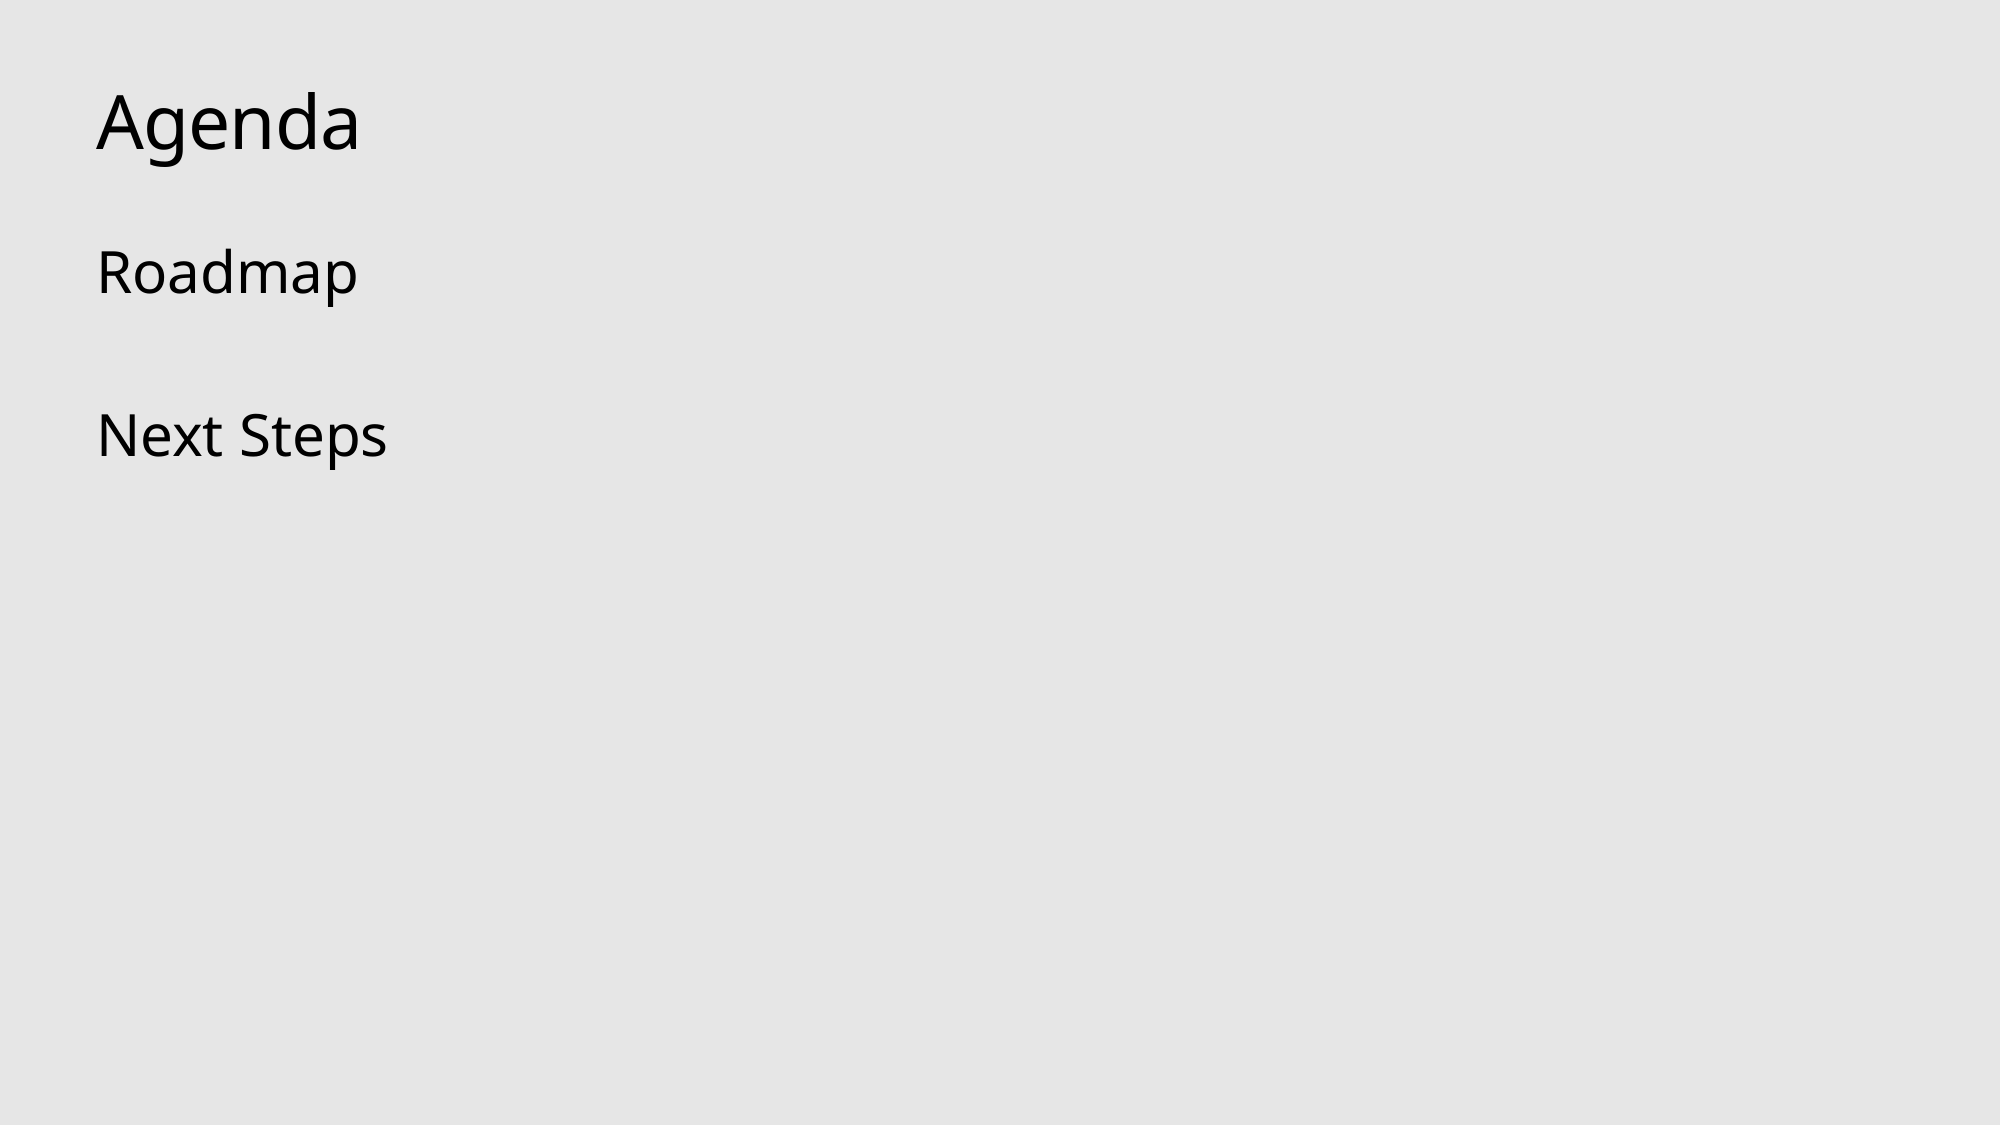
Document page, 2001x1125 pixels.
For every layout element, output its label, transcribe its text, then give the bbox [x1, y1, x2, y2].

title Agenda [96, 75, 1904, 166]
list Roadmap Next Steps [96, 235, 1904, 476]
